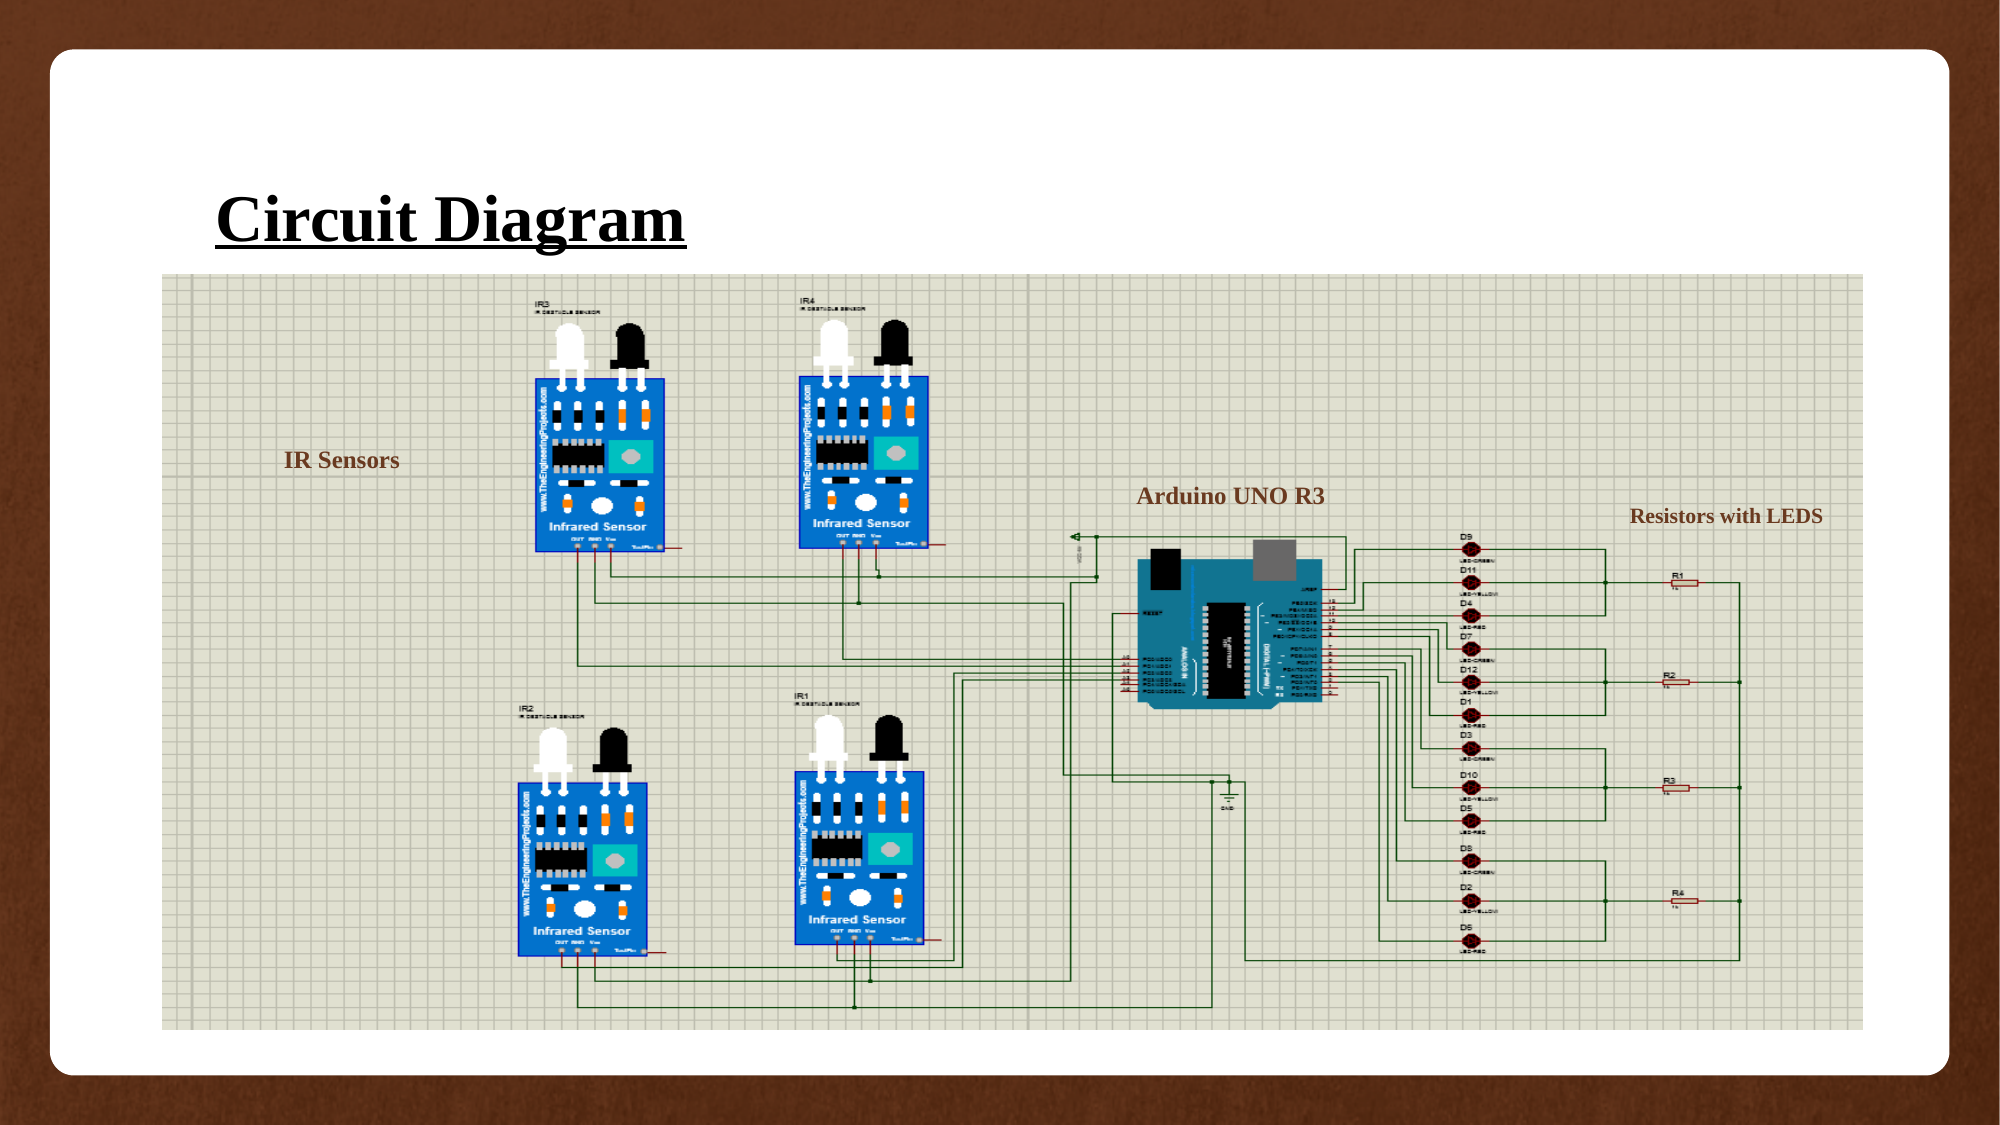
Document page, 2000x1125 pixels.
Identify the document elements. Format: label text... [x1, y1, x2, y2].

text_box [0, 0, 2000, 75]
picture [162, 274, 1863, 1030]
title Circuit Diagram [199, 75, 1800, 263]
